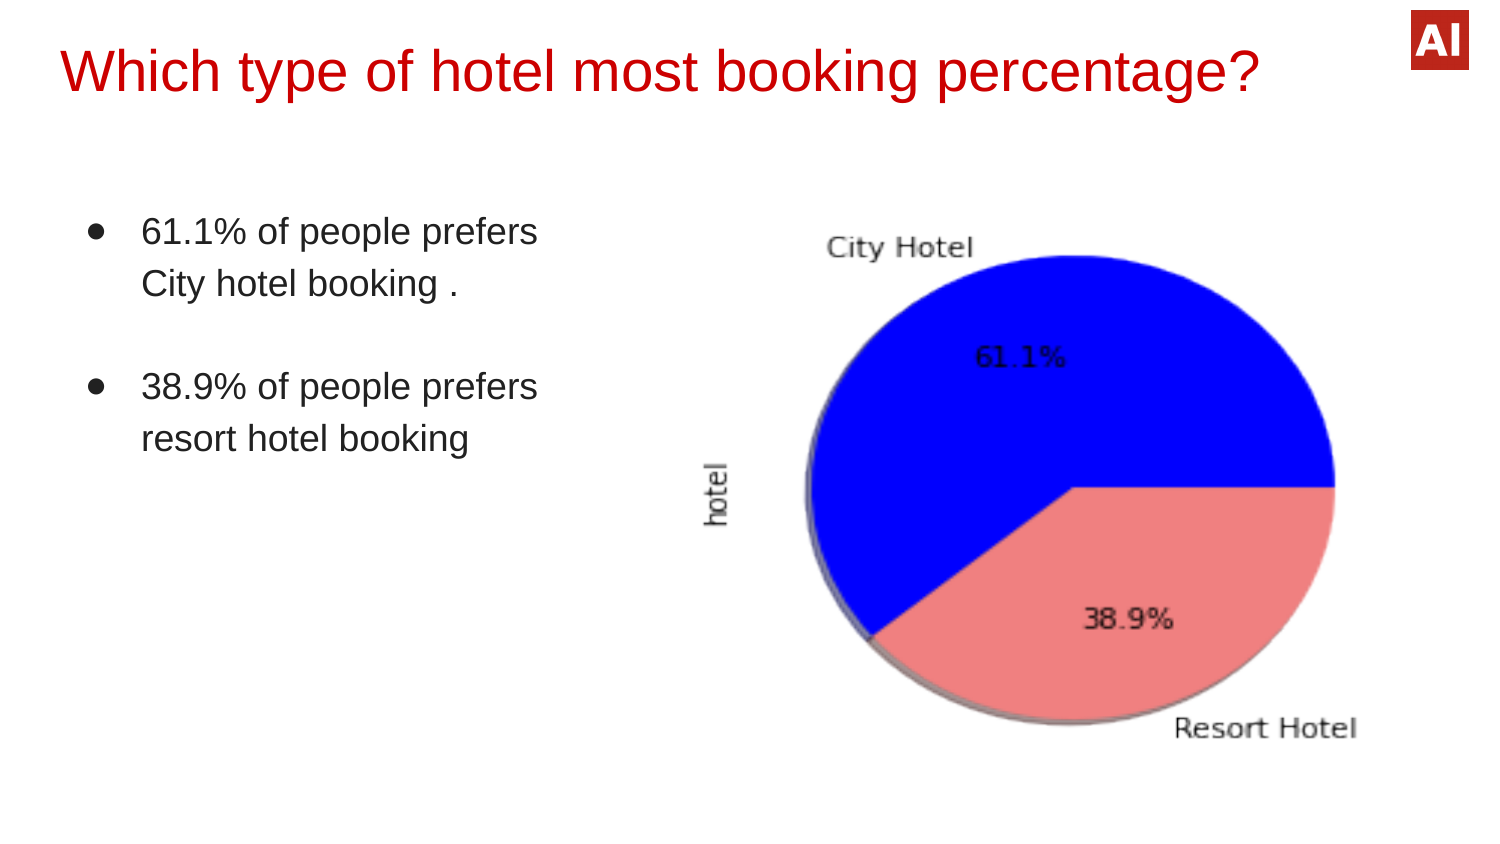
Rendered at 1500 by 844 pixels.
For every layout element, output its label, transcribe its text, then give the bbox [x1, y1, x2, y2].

picture [1411, 10, 1469, 70]
title Which type of hotel most booking percentage? [45, 18, 1444, 112]
picture [683, 180, 1421, 799]
list 61.1% of people prefers City hotel booking . 38.9% of people prefers resort hotel booking [51, 185, 613, 750]
